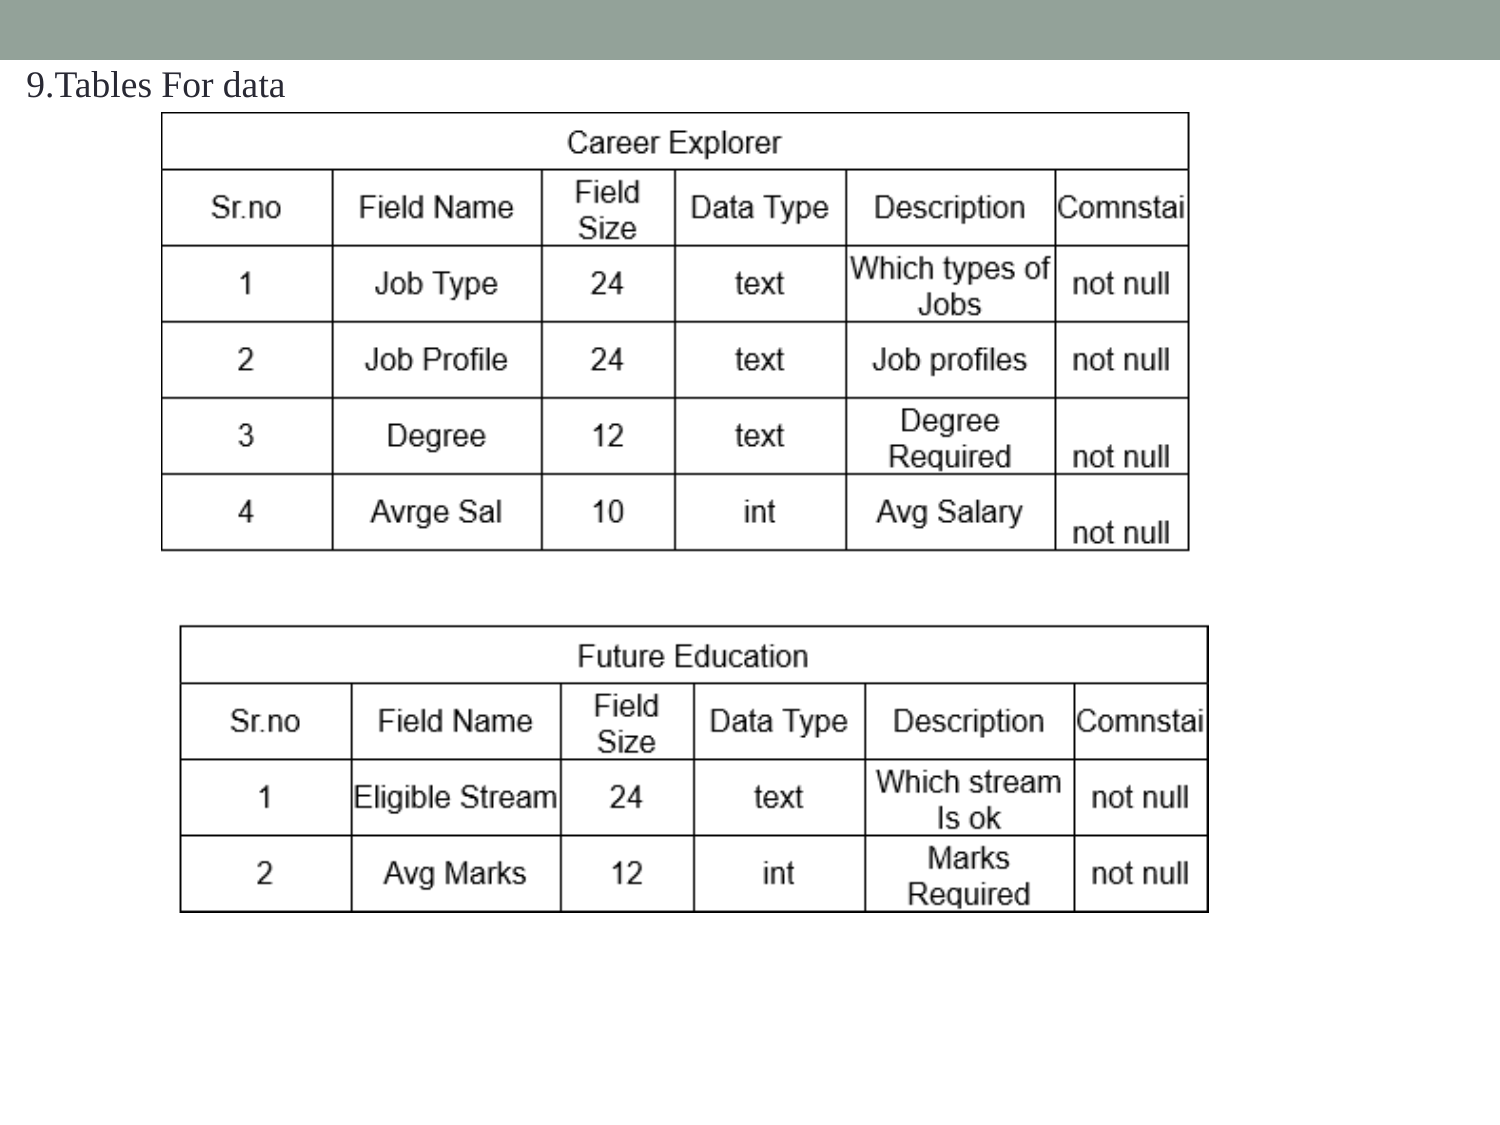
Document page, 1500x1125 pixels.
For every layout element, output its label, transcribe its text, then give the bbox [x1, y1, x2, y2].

picture [160, 112, 1209, 913]
text_box 9.Tables For data [11, 52, 311, 113]
